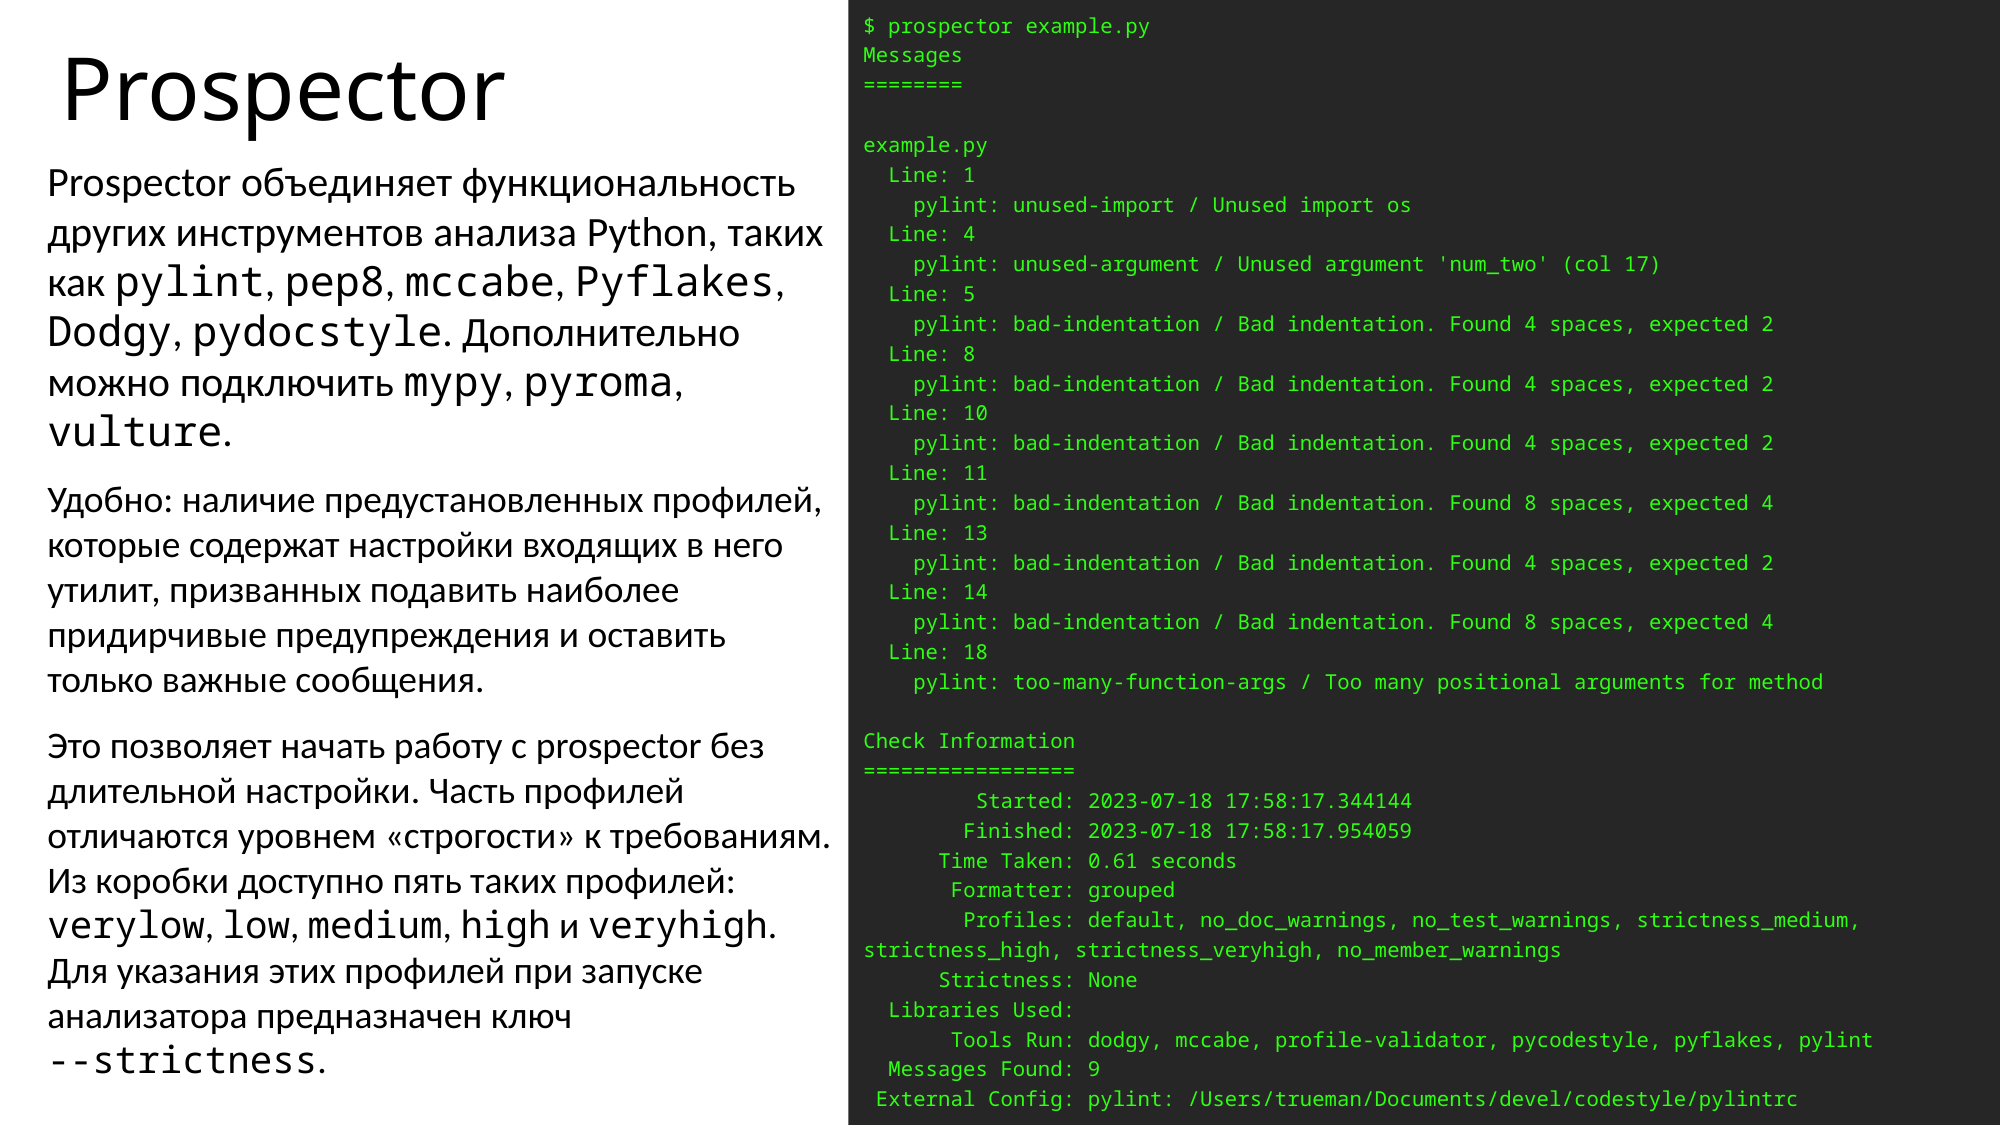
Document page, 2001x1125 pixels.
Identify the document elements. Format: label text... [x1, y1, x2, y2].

list Prospector объединяет функциональность других инструментов анализа Python, таких как pylint, pep8, mccabe, Pyflakes, Dodgy, pydocstyle. Дополнительно можно подключить mypy, pyroma, vulture. Удобно: наличие предустановленных профилей, которые содержат настройки входящих в него утилит, призванных подавить наиболее придирчивые предупреждения и оставить только важные сообщения. Это позволяет начать работу с prospector без длительной настройки. Часть профилей отличаются уровнем «строгости» к требованиям. Из коробки доступно пять таких профилей: verylow, low, medium, high и veryhigh. Для указания этих профилей при запуске анализатора предназначен ключ --strictness. [32, 146, 848, 1125]
title Prospector [45, 37, 836, 146]
text_box $ prospector example.py Messages ======== example.py Line: 1 pylint: unused-import / Unused import os Line: 4 pylint: unused-argument / Unused argument 'num_two' (col 17) Line: 5 pylint: bad-indentation / Bad indentation. Found 4 spaces, expected 2 Line: 8 pylint: bad-indentation / Bad indentation. Found 4 spaces, expected 2 Line: 10 pylint: bad-indentation / Bad indentation. Found 4 spaces, expected 2 Line: 11 pylint: bad-indentation / Bad indentation. Found 8 spaces, expected 4 Line: 13 pylint: bad-indentation / Bad indentation. Found 4 spaces, expected 2 Line: 14 pylint: bad-indentation / Bad indentation. Found 8 spaces, expected 4 Line: 18 pylint: too-many-function-args / Too many positional arguments for method Check Information ================= Started: 2023-07-18 17:58:17.344144 Finished: 2023-07-18 17:58:17.954059 Time Taken: 0.61 seconds Formatter: grouped Profiles: default, no_doc_warnings, no_test_warnings, strictness_medium, strictness_high, strictness_veryhigh, no_member_warnings Strictness: None Libraries Used: Tools Run: dodgy, mccabe, profile-validator, pycodestyle, pyflakes, pylint Messages Found: 9 External Config: pylint: /Users/trueman/Documents/devel/codestyle/pylintrc [848, 0, 2000, 1125]
